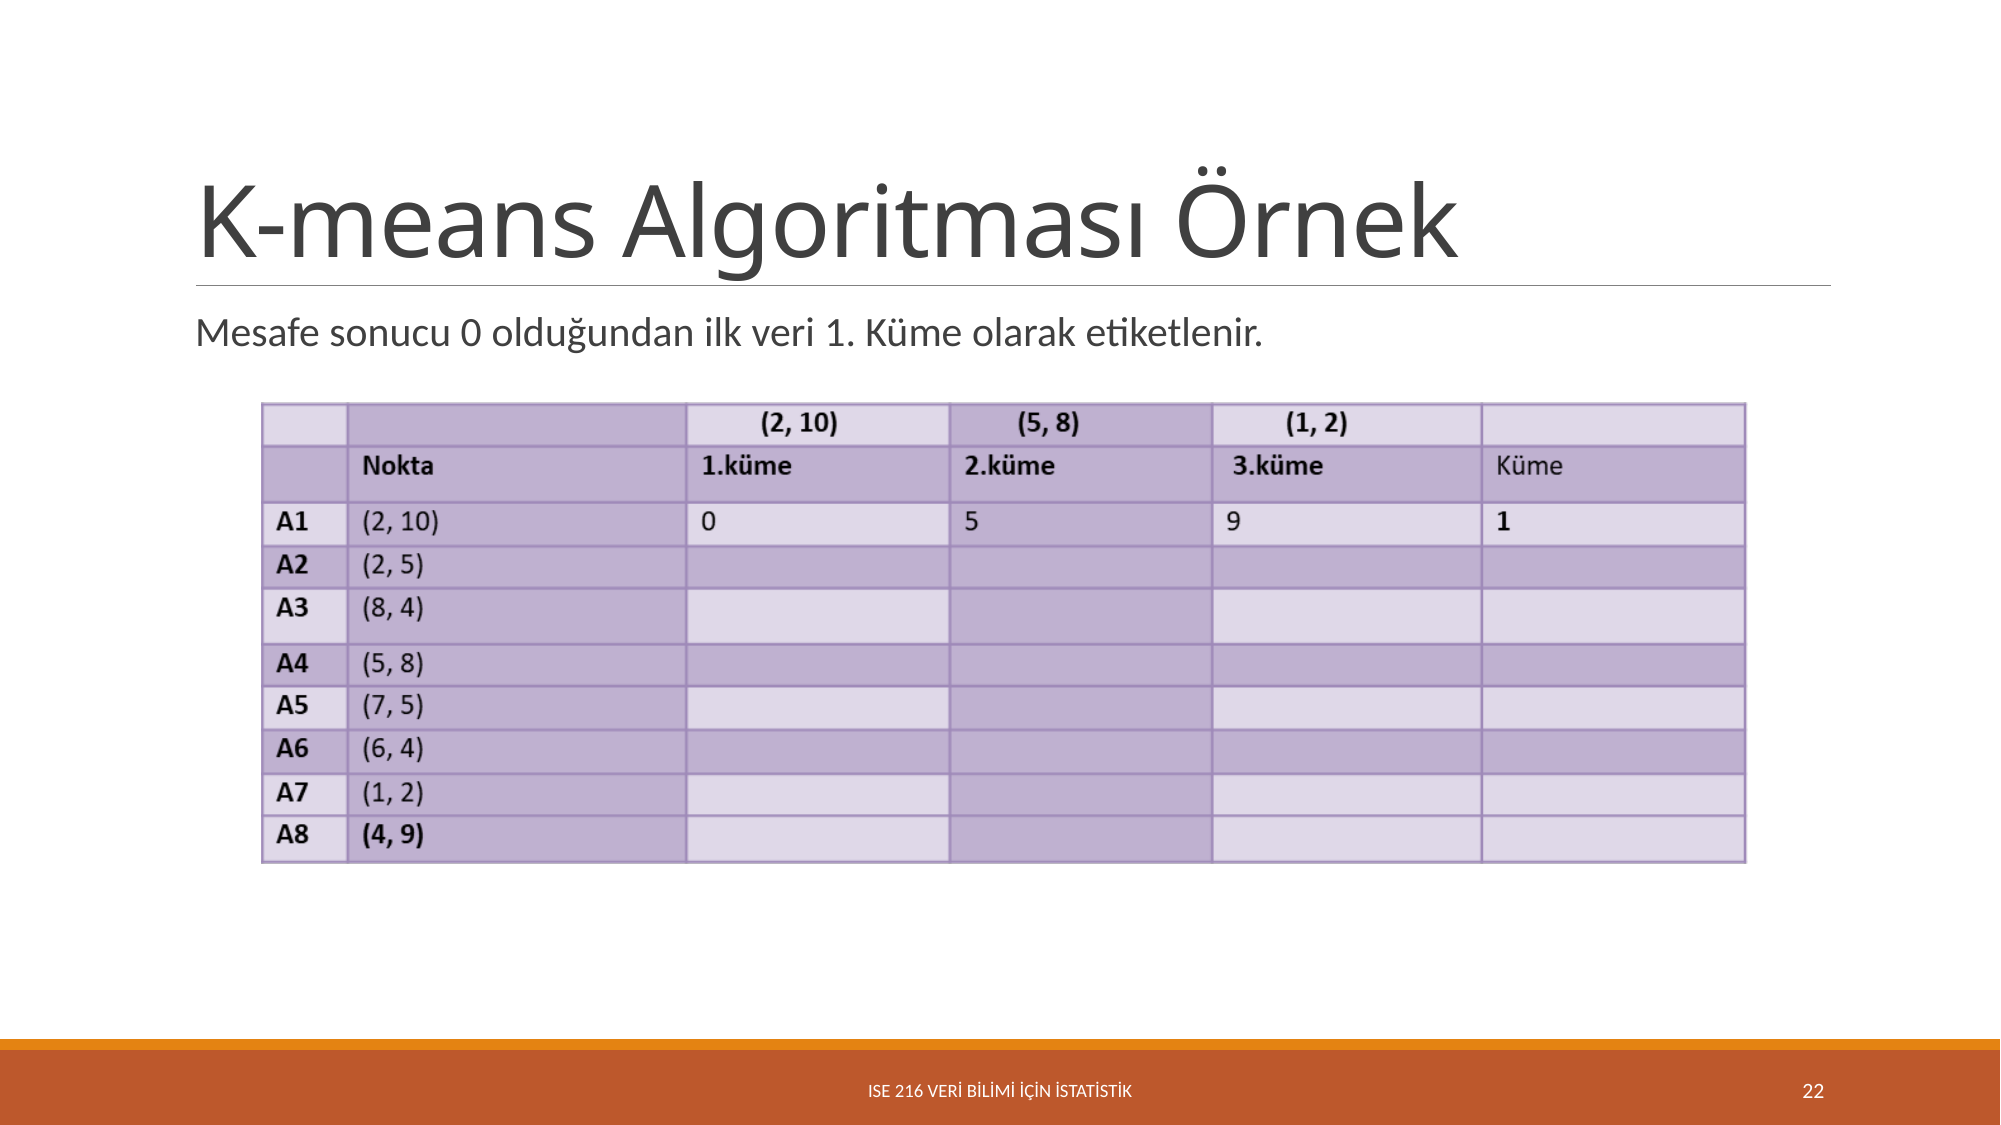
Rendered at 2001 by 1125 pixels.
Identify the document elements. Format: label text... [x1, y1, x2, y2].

list Mesafe sonucu 0 olduğundan ilk veri 1. Küme olarak etiketlenir. [180, 302, 1830, 963]
title K-means Algoritması Örnek [180, 47, 1830, 285]
picture [260, 394, 1750, 871]
slide_number 22 [1624, 1059, 1840, 1120]
footer ISE 216 VERİ BİLİMİ İÇİN İSTATİSTİK [604, 1059, 1396, 1120]
